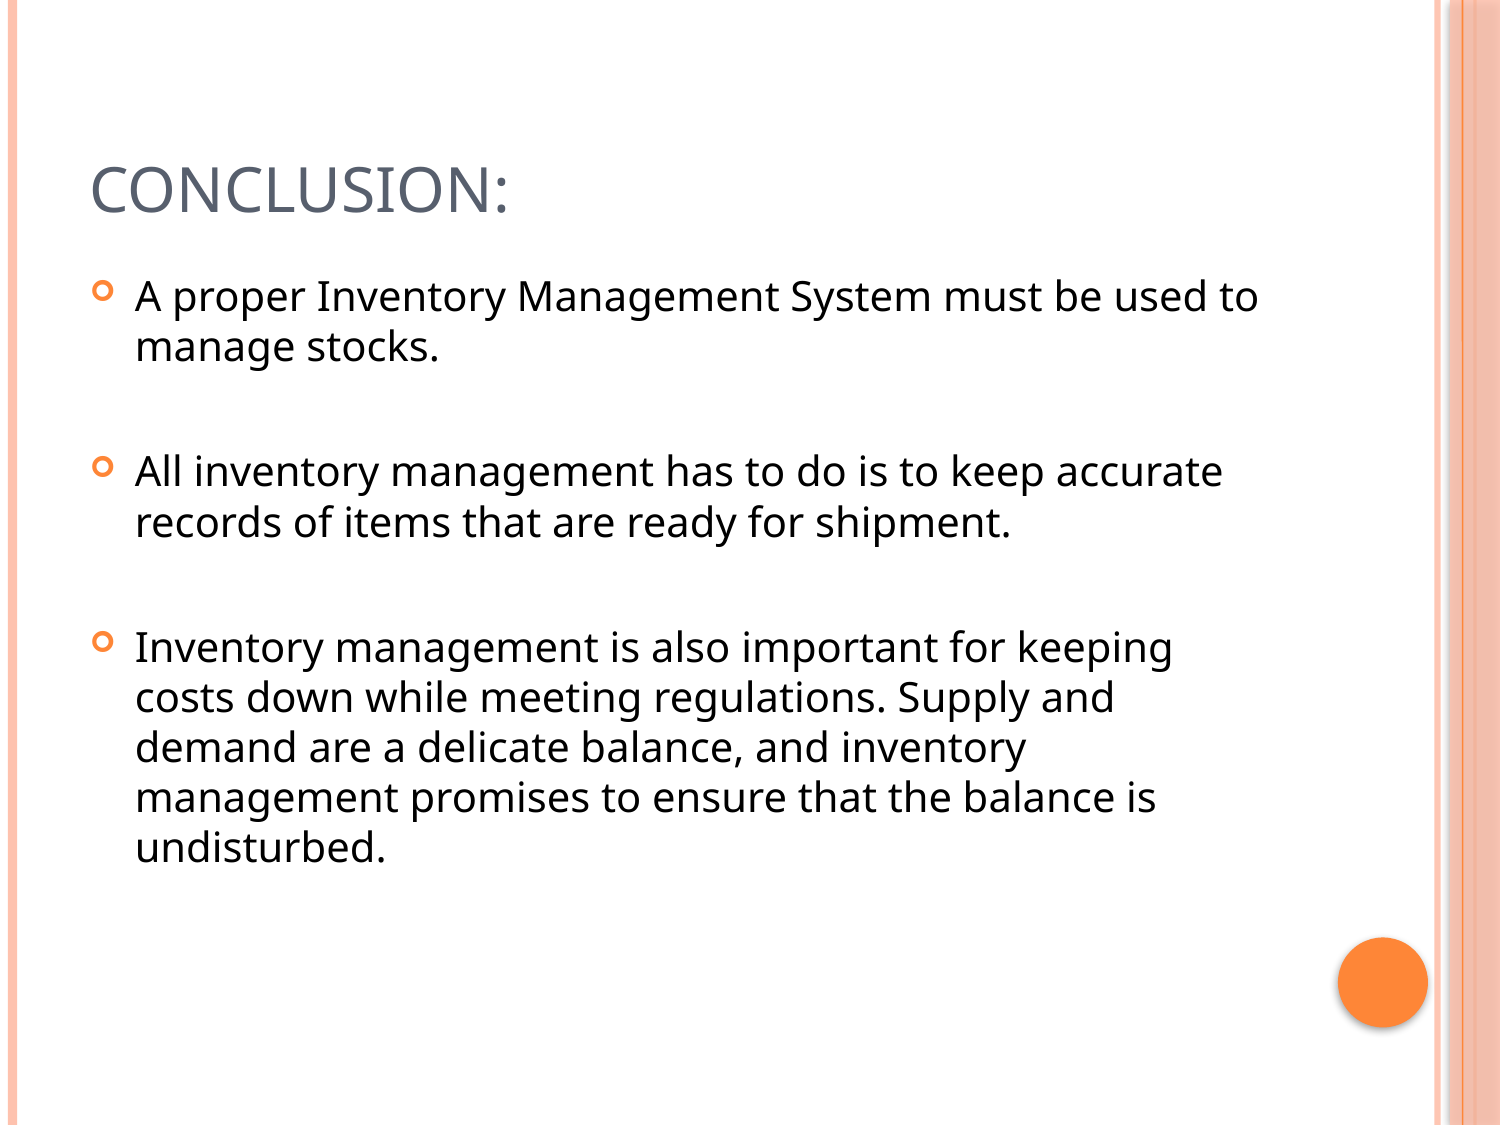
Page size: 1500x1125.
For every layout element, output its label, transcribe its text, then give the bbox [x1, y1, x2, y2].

list A proper Inventory Management System must be used to manage stocks. All inventory management has to do is to keep accurate records of items that are ready for shipment. Inventory management is also important for keeping costs down while meeting regulations. Supply and demand are a delicate balance, and inventory management promises to ensure that the balance is undisturbed. [75, 262, 1300, 1062]
title CONCLUSION: [75, 45, 1300, 233]
